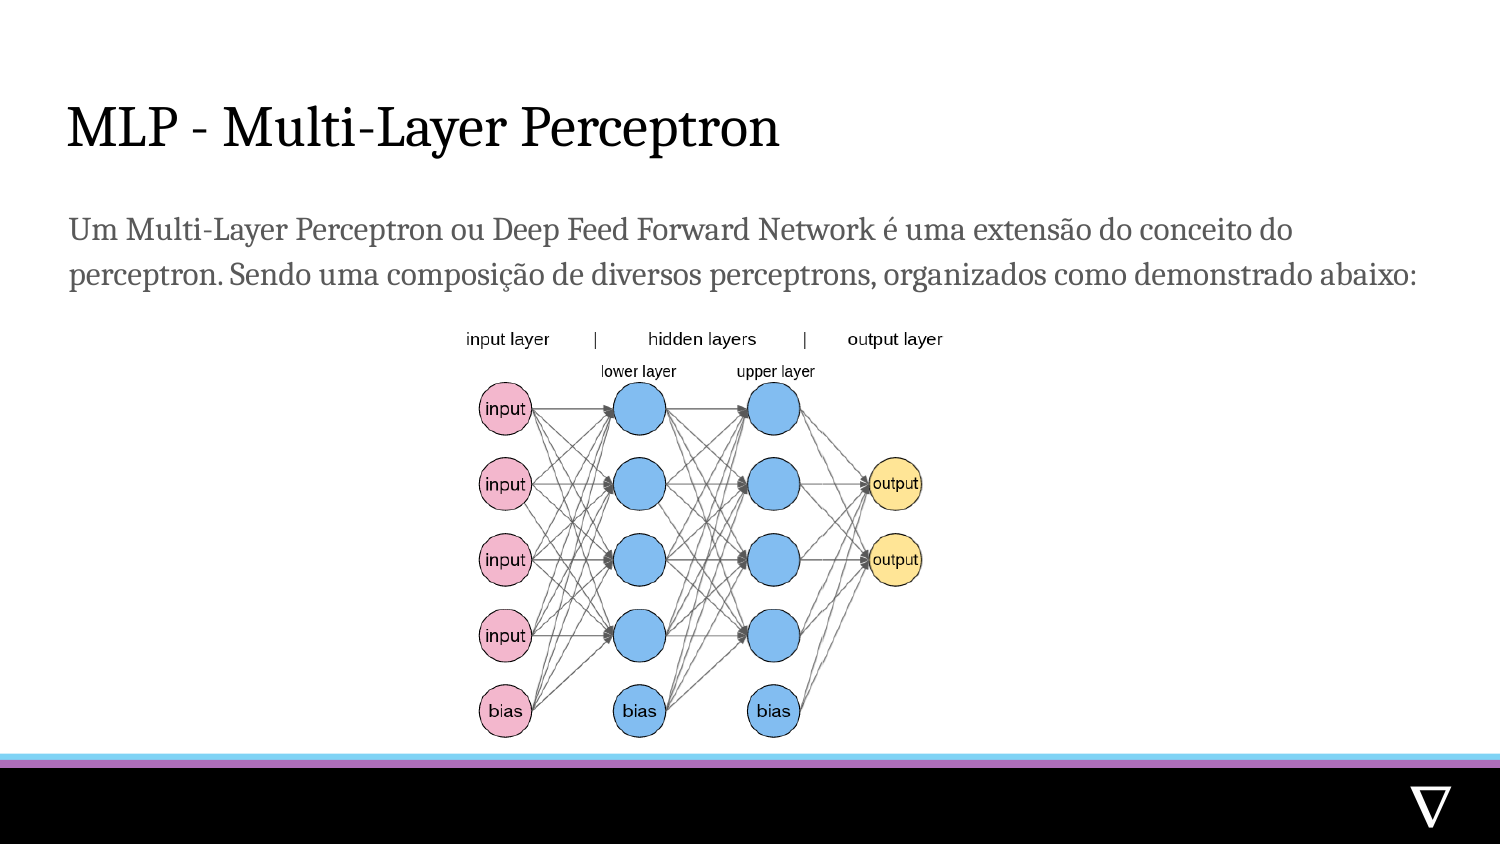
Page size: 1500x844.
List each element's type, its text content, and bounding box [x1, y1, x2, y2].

picture [455, 323, 947, 759]
picture [1405, 781, 1455, 831]
list Um Multi-Layer Perceptron ou Deep Feed Forward Network é uma extensão do conceito do perceptron. Sendo uma composição de diversos perceptrons, organizados como demonstrado abaixo: [53, 185, 1447, 325]
title MLP - Multi-Layer Perceptron [51, 72, 1449, 167]
